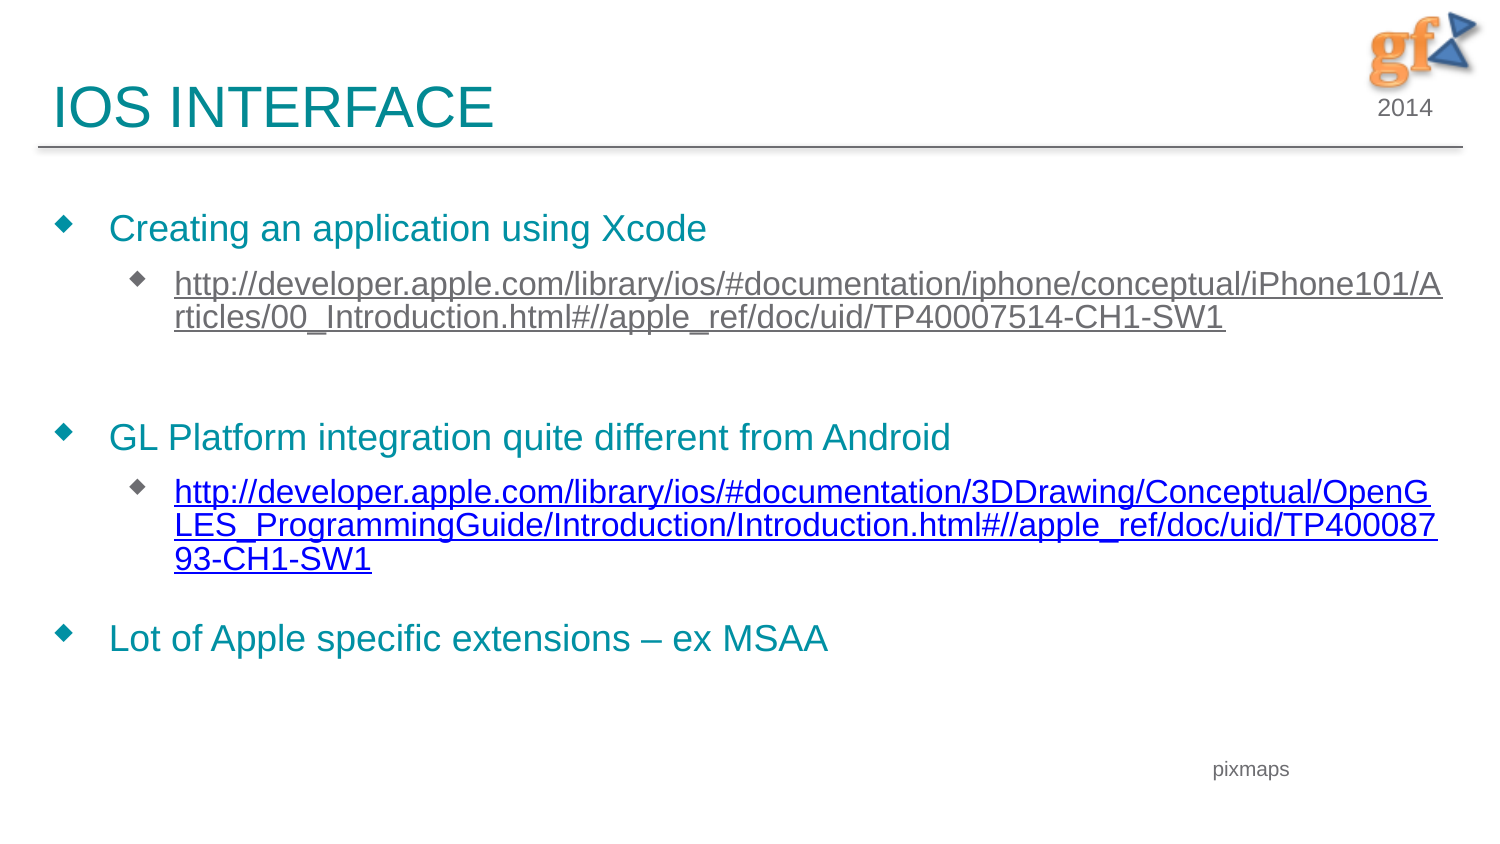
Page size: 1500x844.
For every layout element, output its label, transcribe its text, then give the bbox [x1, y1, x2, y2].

text_box pixmaps [1197, 747, 1305, 788]
title iOS interface [37, 9, 1300, 147]
list Creating an application using Xcode http://developer.apple.com/library/ios/#documentation/iphone/conceptual/iPhone101/Articles/00_Introduction.html#//apple_ref/doc/uid/TP40007514-CH1-SW1 GL Platform integration quite different from Android http://developer.apple.com/library/ios/#documentation/3DDrawing/Conceptual/OpenGLES_ProgrammingGuide/Introduction/Introduction.html#//apple_ref/doc/uid/TP40008793-CH1-SW1 Lot of Apple specific extensions – ex MSAA [37, 196, 1463, 772]
picture [1362, 9, 1488, 99]
